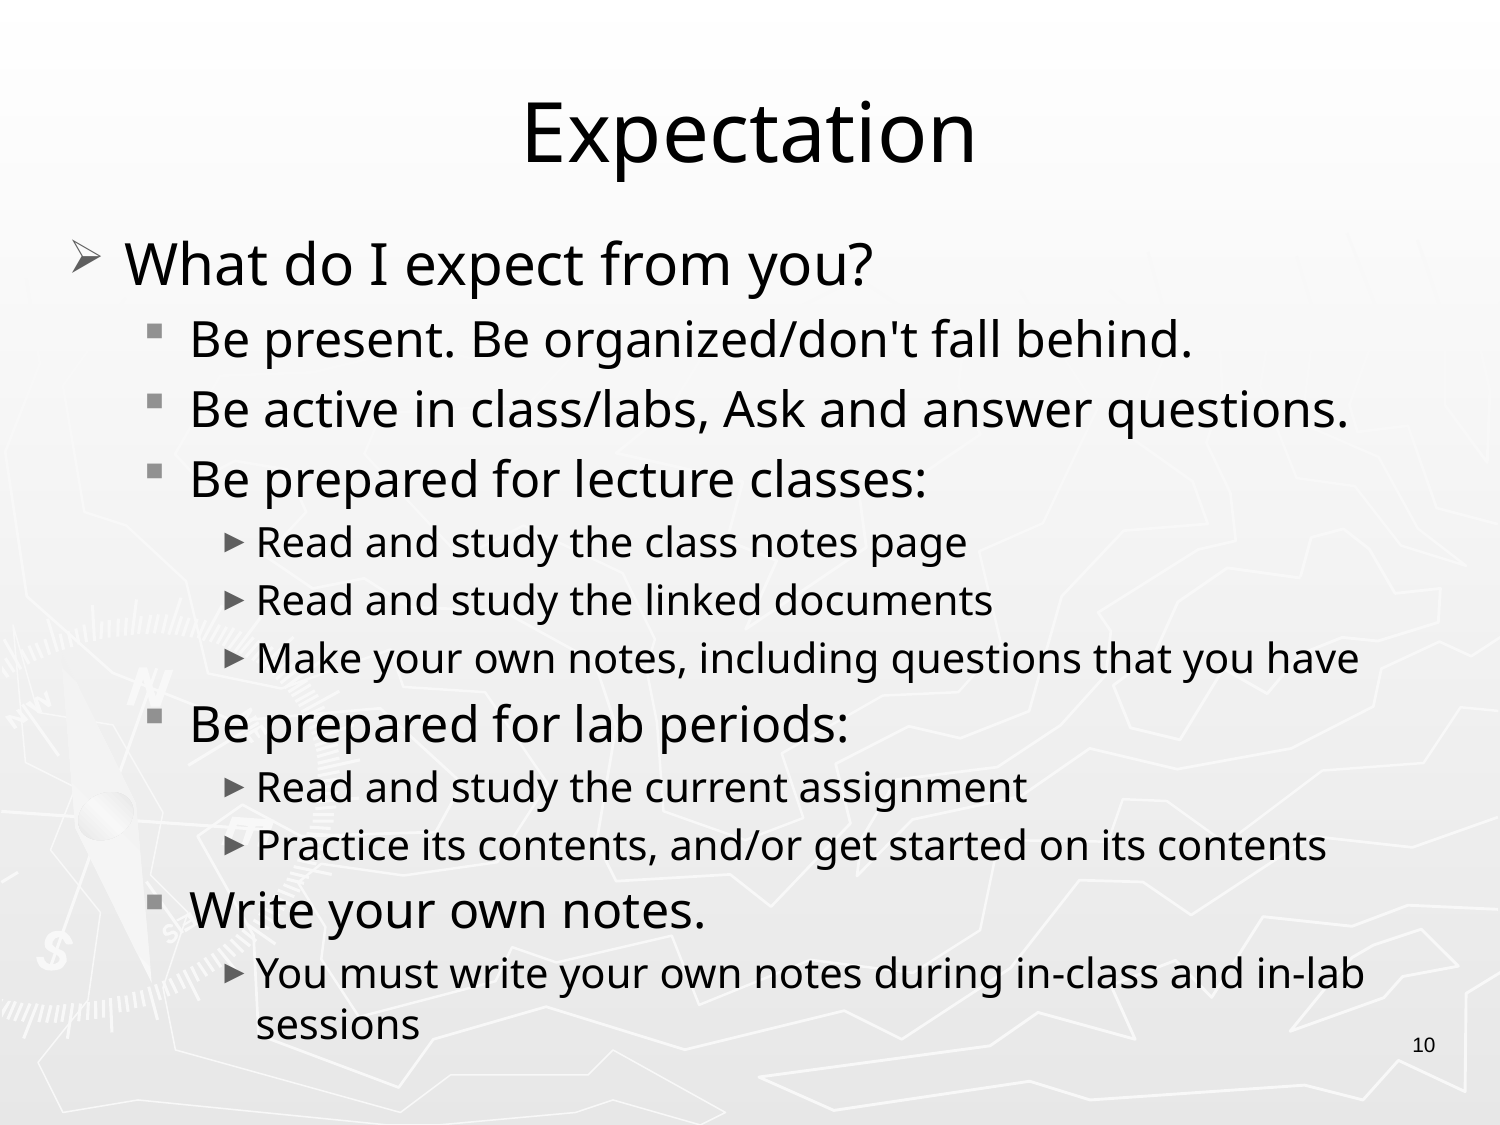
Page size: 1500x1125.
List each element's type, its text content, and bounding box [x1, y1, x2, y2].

title Expectation [49, 37, 1451, 220]
list What do I expect from you? Be present. Be organized/don't fall behind. Be active in class/labs, Ask and answer questions. Be prepared for lecture classes: Read and study the class notes page Read and study the linked documents Make your own notes, including questions that you have Be prepared for lab periods: Read and study the current assignment Practice its contents, and/or get started on its contents Write your own notes. You must write your own notes during in-class and in-lab sessions [53, 219, 1443, 1035]
slide_number 10 [1074, 1024, 1451, 1103]
